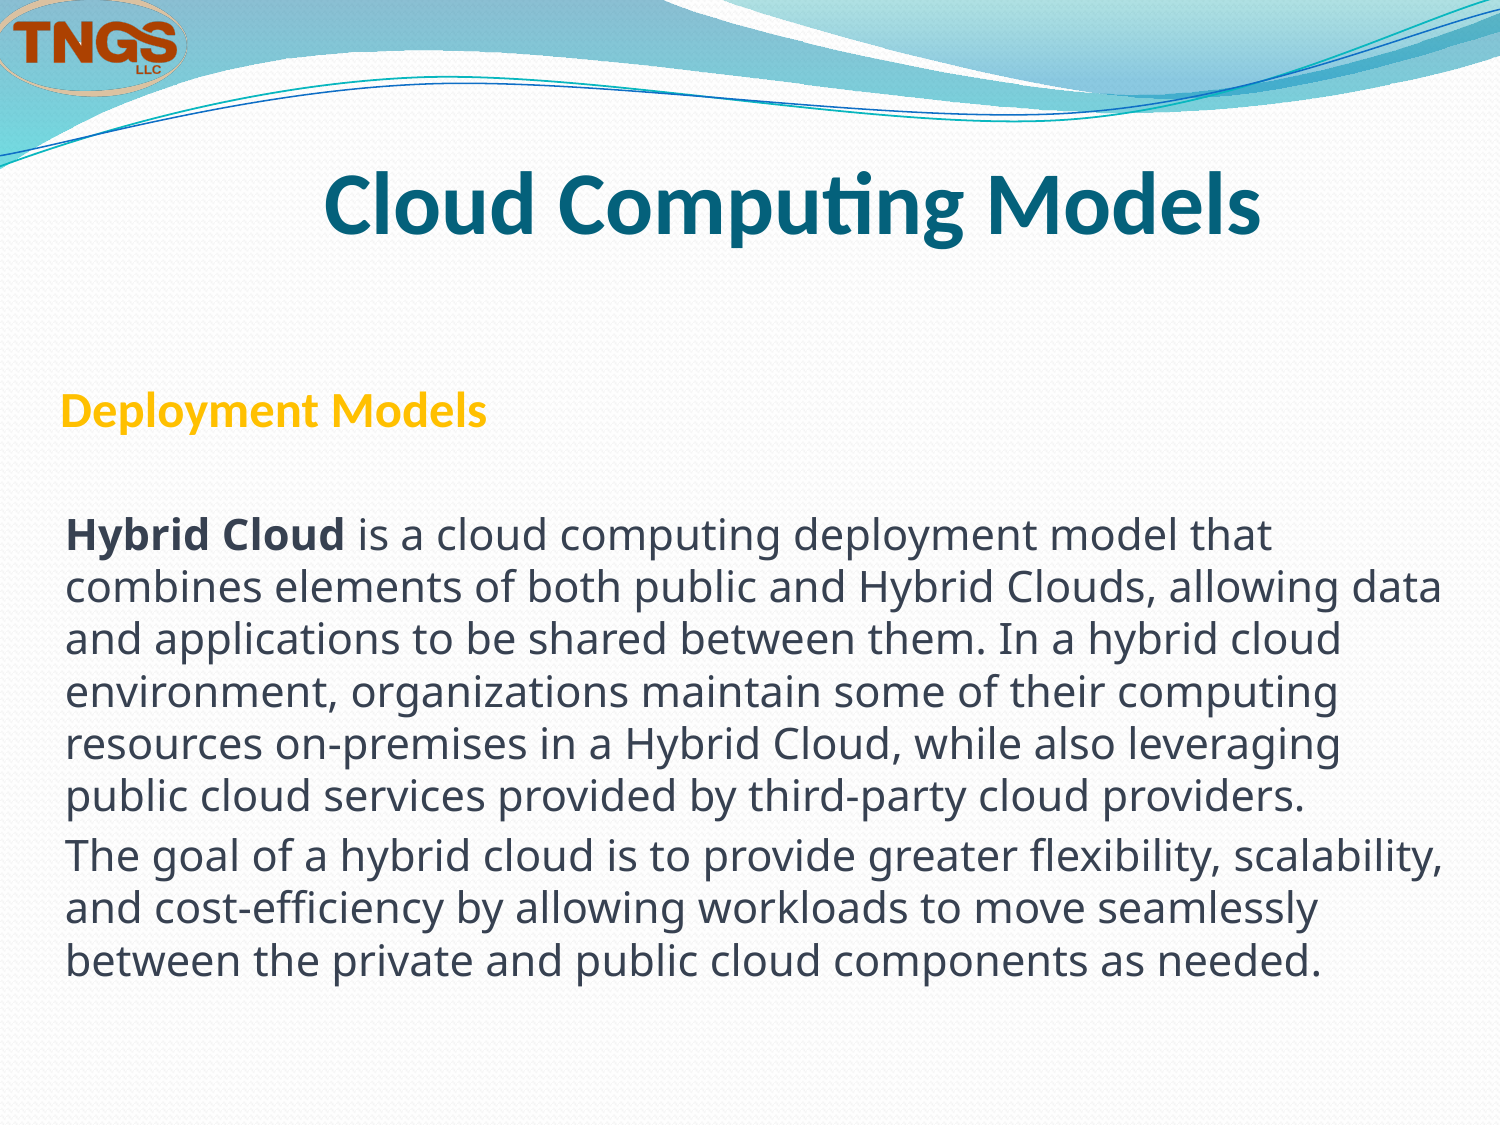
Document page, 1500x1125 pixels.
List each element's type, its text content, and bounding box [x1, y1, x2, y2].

title Cloud Computing Models [187, 137, 1400, 253]
picture [0, 0, 188, 97]
text_box Hybrid Cloud is a cloud computing deployment model that combines elements of both public and Hybrid Clouds, allowing data and applications to be shared between them. In a hybrid cloud environment, organizations maintain some of their computing resources on-premises in a Hybrid Cloud, while also leveraging public cloud services provided by third-party cloud providers. The goal of a hybrid cloud is to provide greater flexibility, scalability, and cost-efficiency by allowing workloads to move seamlessly between the private and public cloud components as needed. [49, 500, 1475, 1063]
text_box Deployment Models [55, 337, 493, 438]
